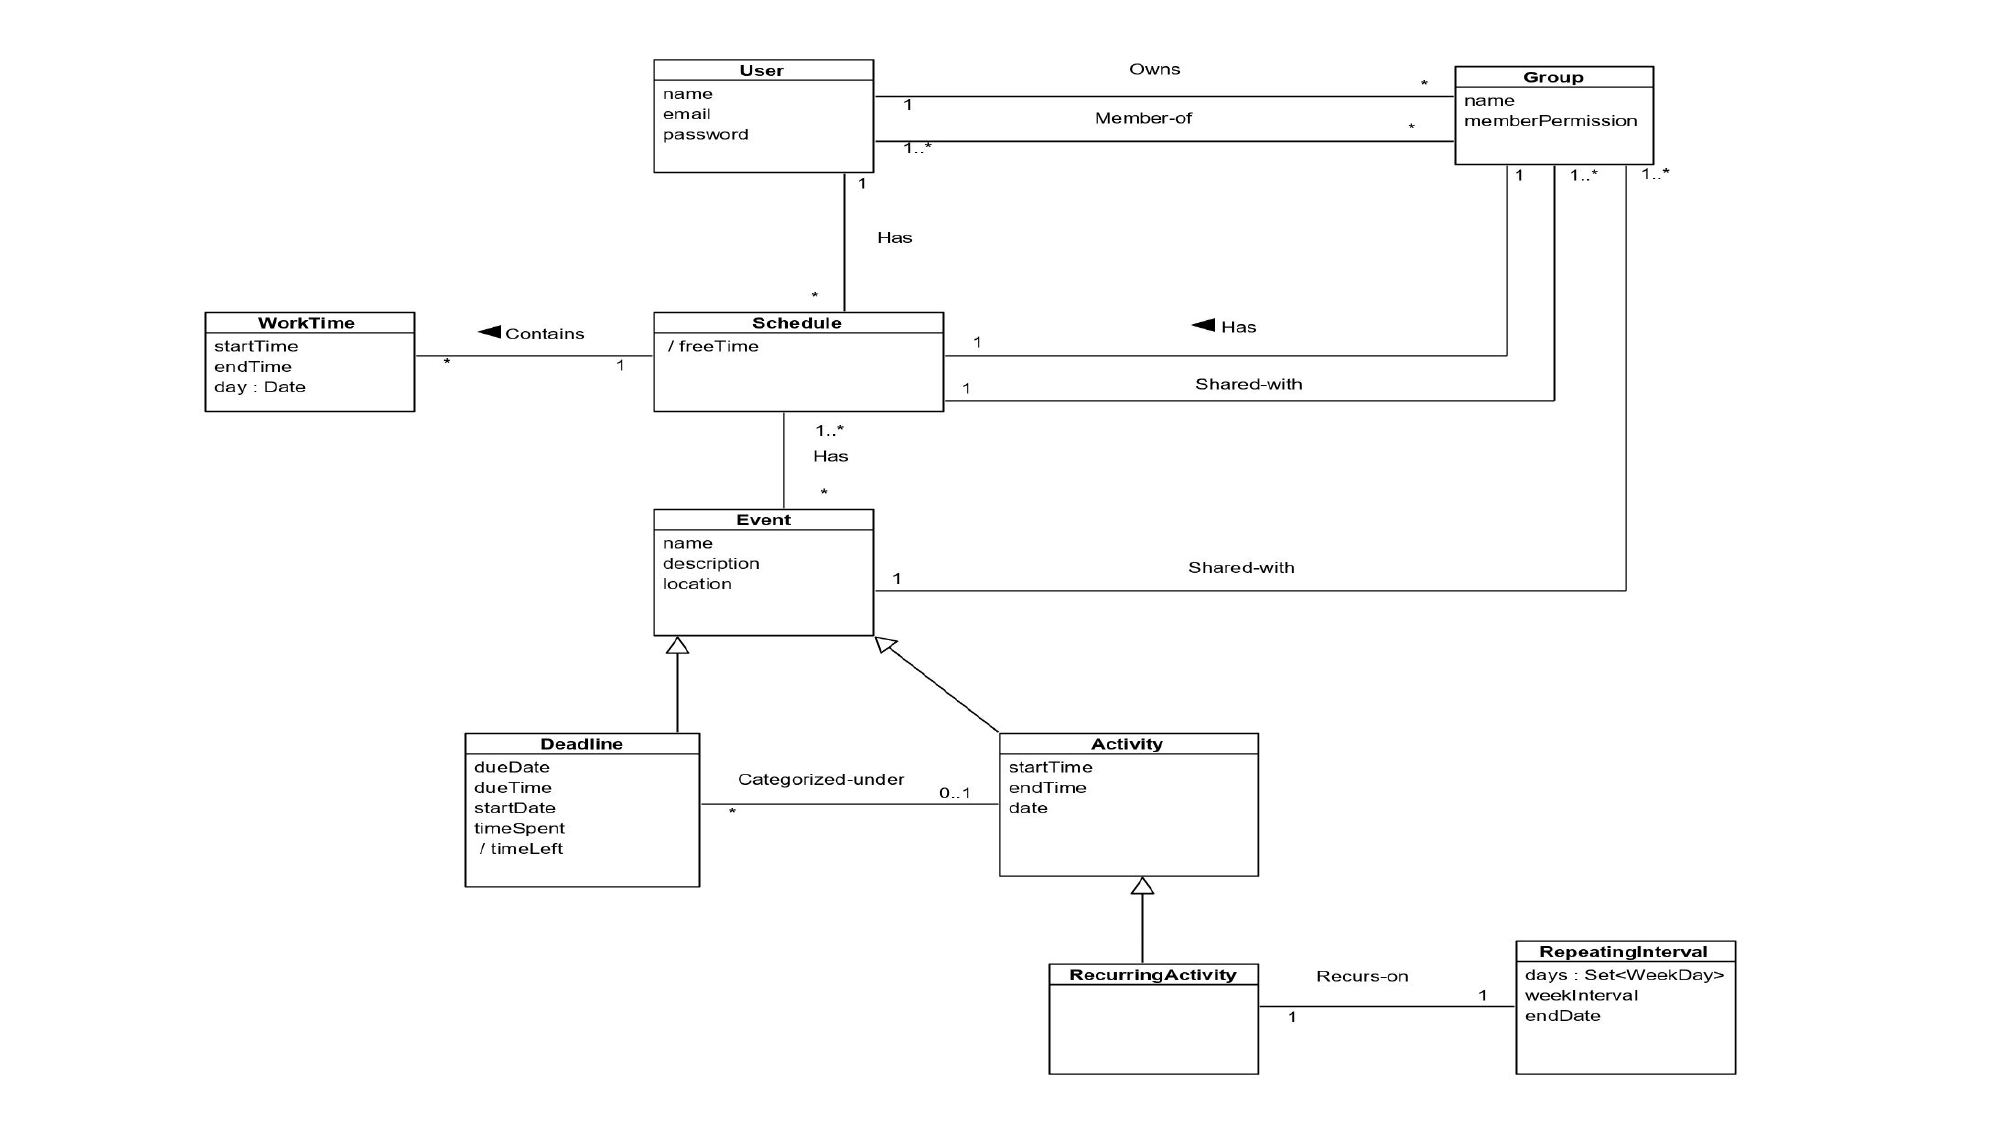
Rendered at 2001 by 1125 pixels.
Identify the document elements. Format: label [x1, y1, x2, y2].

picture [190, 30, 1746, 1096]
